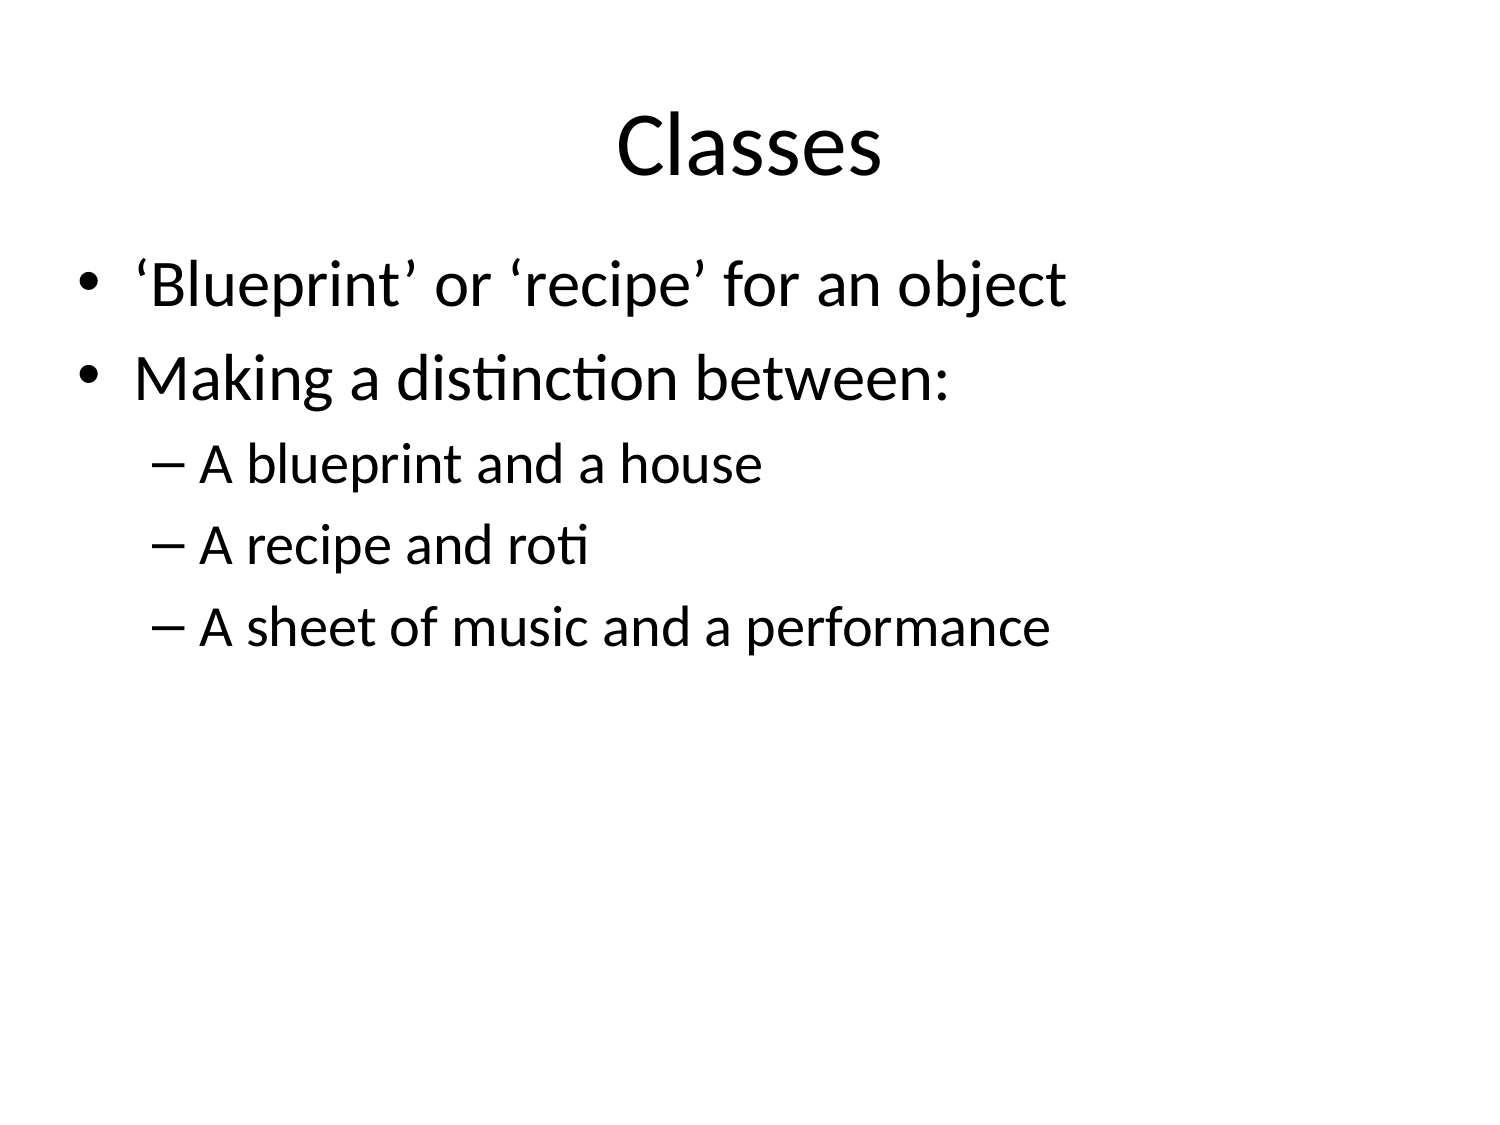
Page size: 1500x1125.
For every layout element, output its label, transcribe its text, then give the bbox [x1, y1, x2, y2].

title Classes [75, 45, 1425, 232]
list ‘Blueprint’ or ‘recipe’ for an object Making a distinction between: A blueprint and a house A recipe and roti A sheet of music and a performance [62, 232, 1443, 672]
